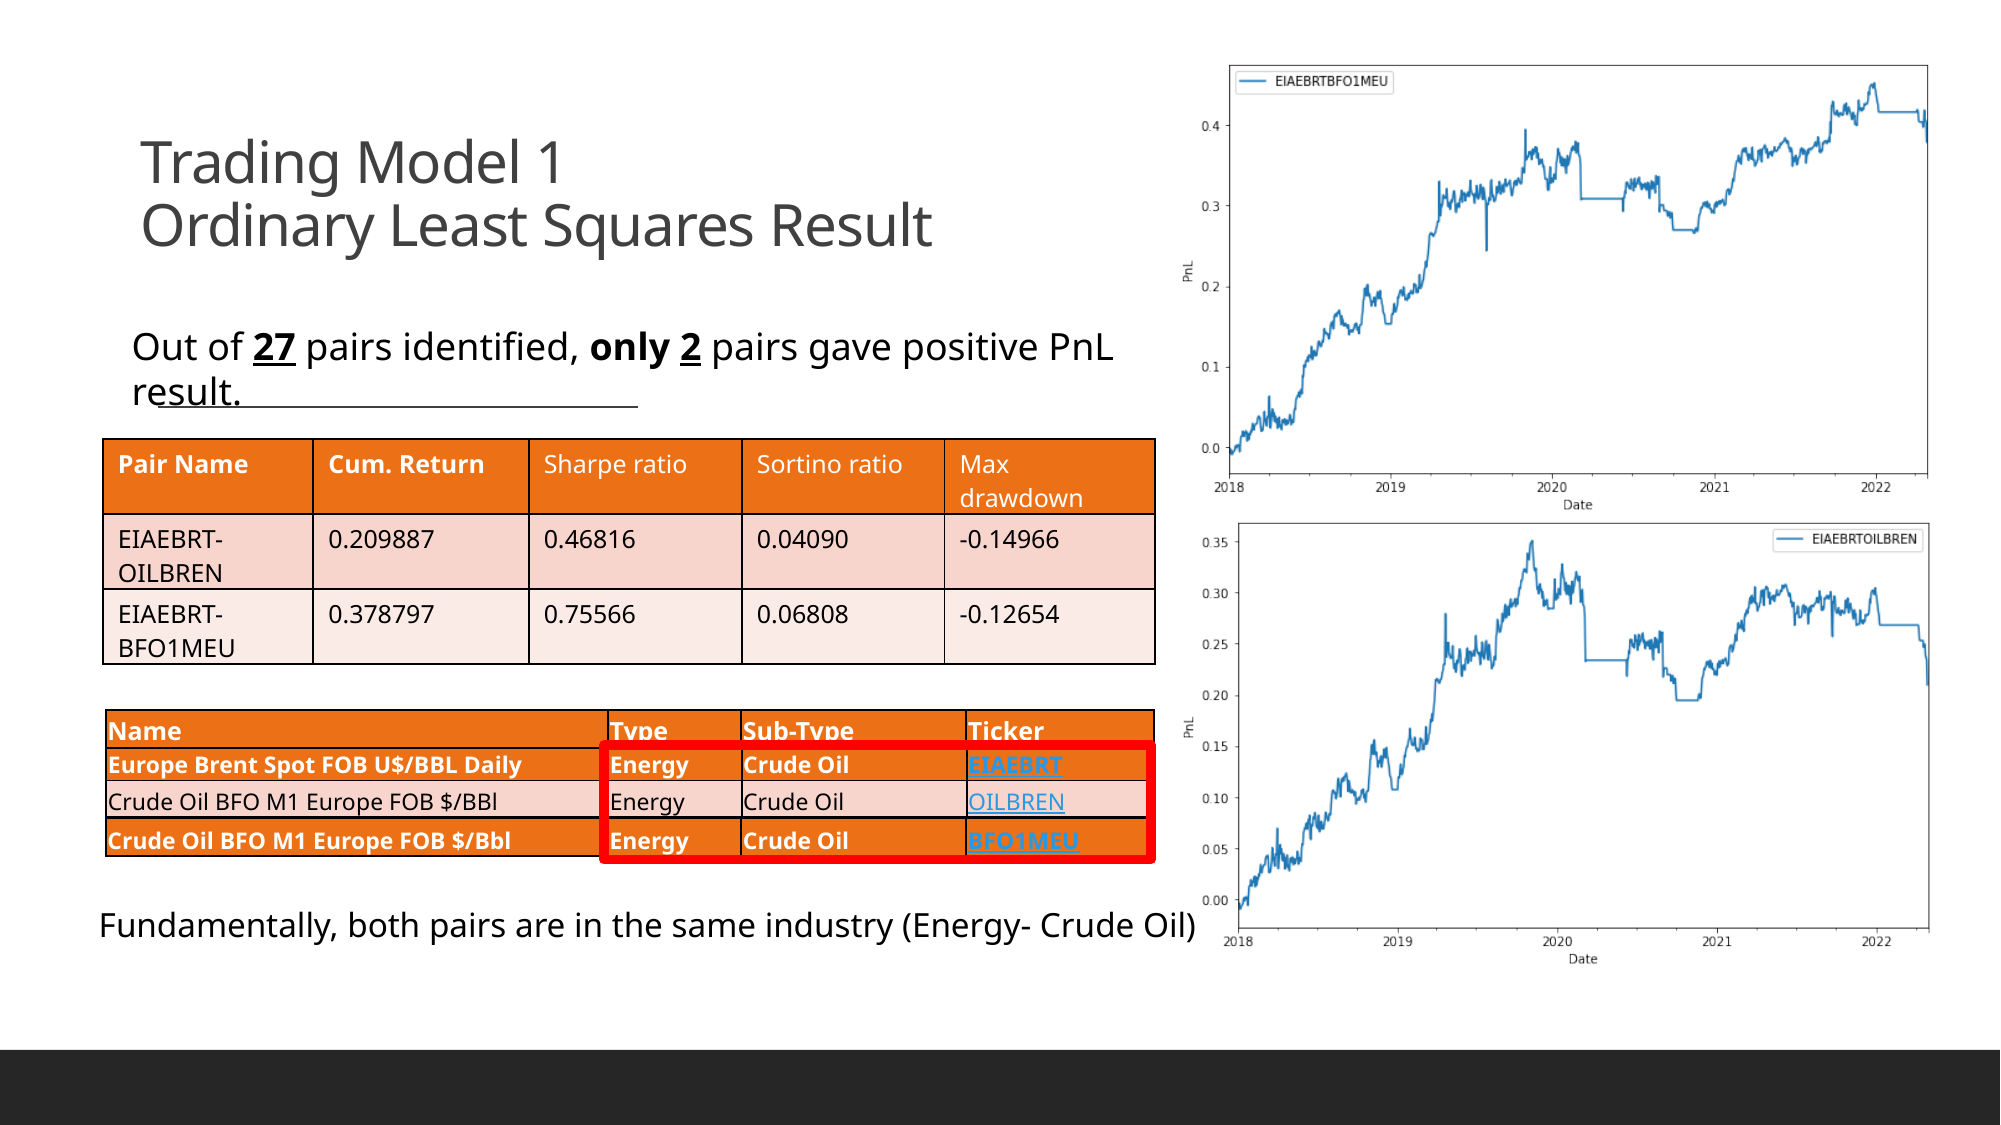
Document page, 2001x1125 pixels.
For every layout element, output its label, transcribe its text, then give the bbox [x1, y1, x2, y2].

table_cell 0.209887 [314, 515, 528, 588]
table_cell 0.75566 [530, 590, 741, 663]
picture [1173, 56, 1936, 976]
table_header Cum. Return [314, 440, 528, 513]
text_box [603, 744, 1152, 861]
table_header Max drawdown [945, 440, 1154, 513]
table_header Sortino ratio [743, 440, 944, 513]
table_header Sharpe ratio [530, 440, 741, 513]
table_header Sub-Type [742, 711, 965, 744]
table_cell 0.46816 [530, 515, 741, 588]
table_cell Crude Oil BFO M1 Europe FOB $/BBl [107, 781, 603, 816]
table_header Pair Name [104, 440, 312, 513]
title Trading Model 1 Ordinary Least Squares Result [125, 57, 1034, 267]
table_cell 0.06808 [743, 590, 944, 663]
text_box Fundamentally, both pairs are in the same industry (Energy- Crude Oil) [83, 896, 1171, 952]
table_header Name [107, 711, 607, 747]
table_header Type [609, 711, 740, 744]
table_cell EIAEBRT-OILBREN [104, 515, 312, 588]
table_header Europe Brent Spot FOB U$/BBL Daily [107, 749, 603, 780]
table_header Crude Oil BFO M1 Europe FOB $/Bbl [107, 819, 603, 855]
table_cell 0.378797 [314, 590, 528, 663]
text_box Out of 27 pairs identified, only 2 pairs gave positive PnL result. [116, 315, 1158, 421]
text_box [0, 1049, 2000, 1125]
text_box [0, 0, 2000, 1049]
table_cell 0.04090 [743, 515, 944, 588]
table_cell -0.12654 [945, 590, 1154, 663]
table_cell EIAEBRT-BFO1MEU [104, 590, 312, 663]
table_cell -0.14966 [945, 515, 1154, 588]
table_header Ticker [967, 711, 1153, 747]
